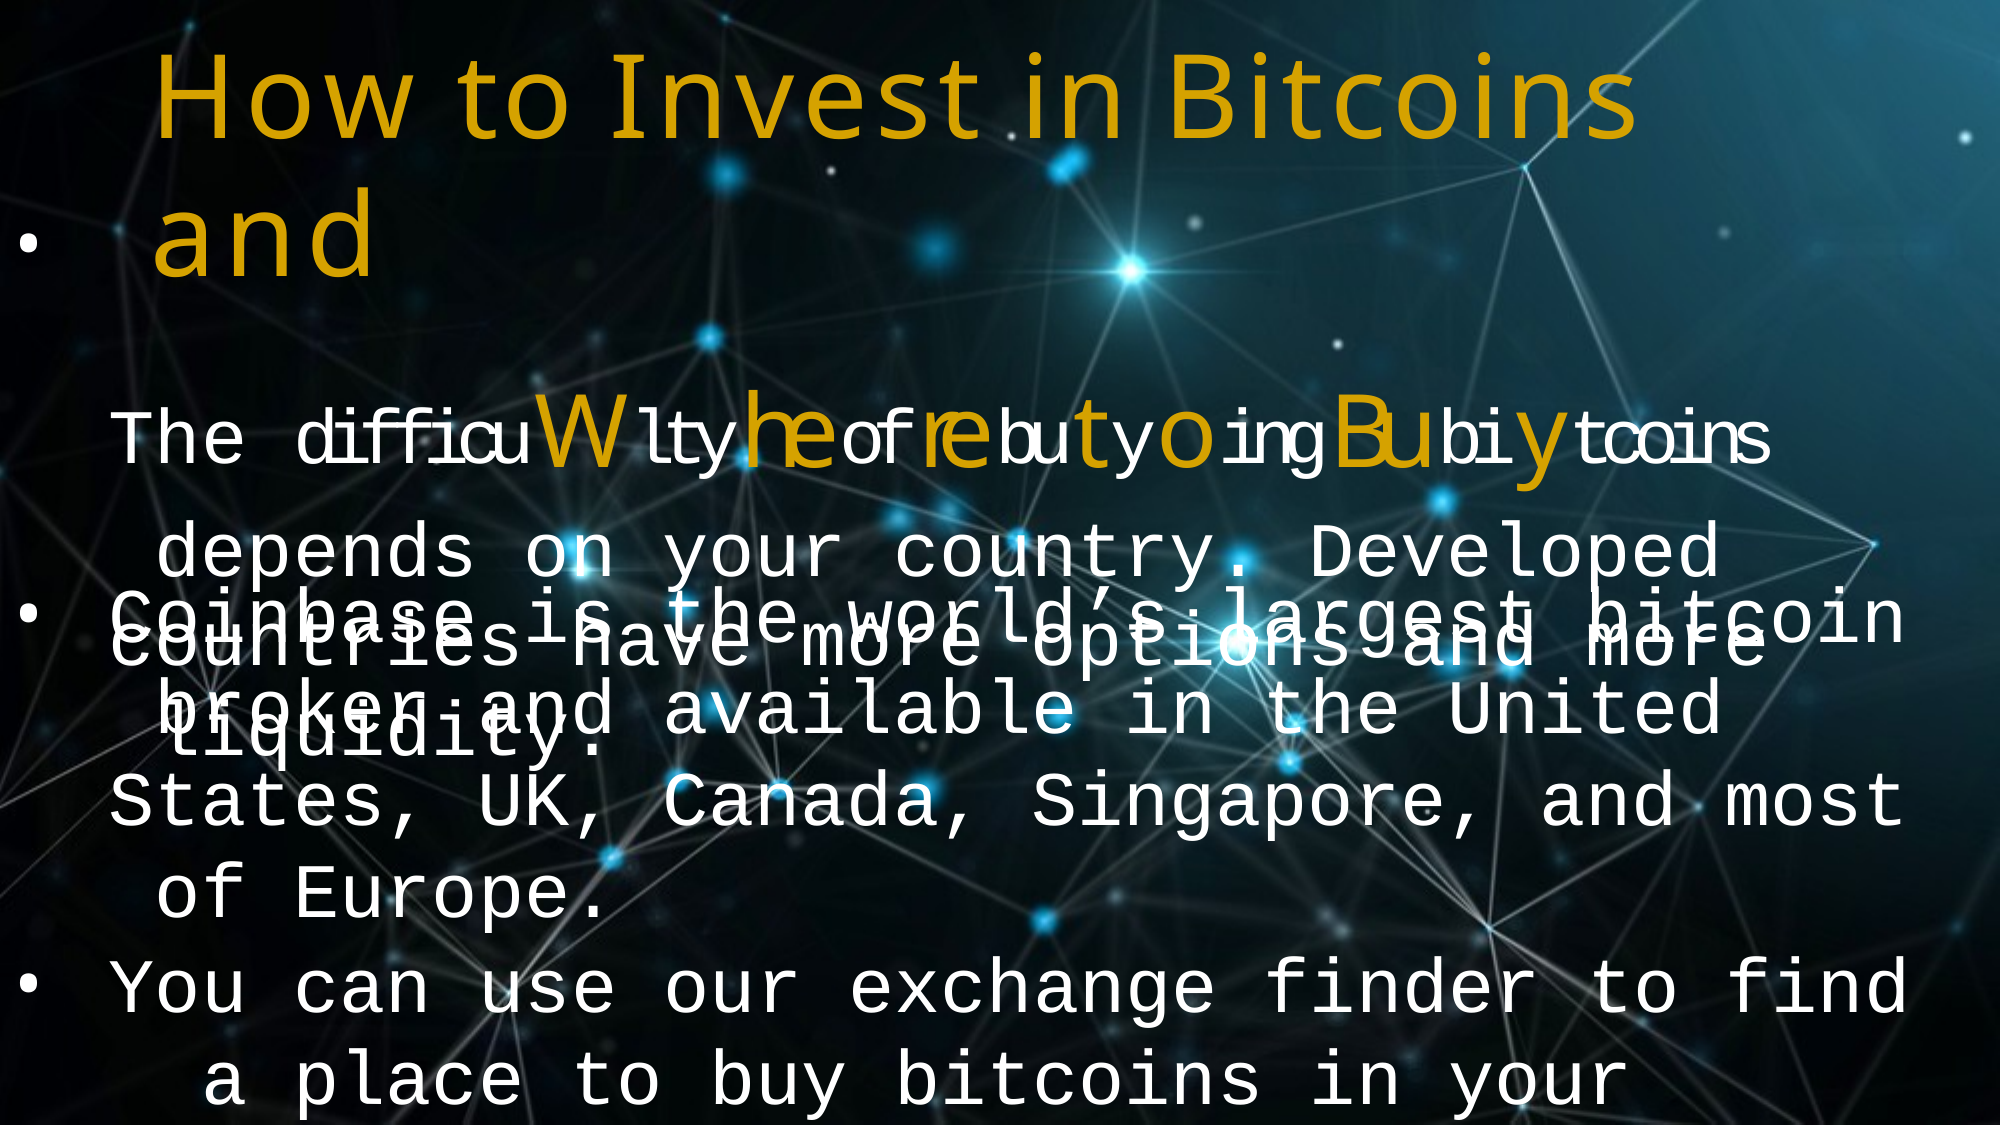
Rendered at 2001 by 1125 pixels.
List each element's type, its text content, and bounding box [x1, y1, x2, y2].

picture [0, 0, 2000, 1125]
text_box • [12, 192, 44, 288]
title How to Invest in Bitcoins and The difficuWltyheofrebutyoingBubiytcoins depends on your country. Developed countries have more options and more liquidity. [106, 22, 1850, 567]
text_box • [12, 562, 44, 658]
text_box Coinbase is the world’s largest bitcoin broker and available in the United States, UK, Canada, Singapore, and most of Europe. You can use our exchange finder to find a place to buy bitcoins in your country [106, 567, 1915, 1125]
text_box • [12, 932, 44, 1028]
